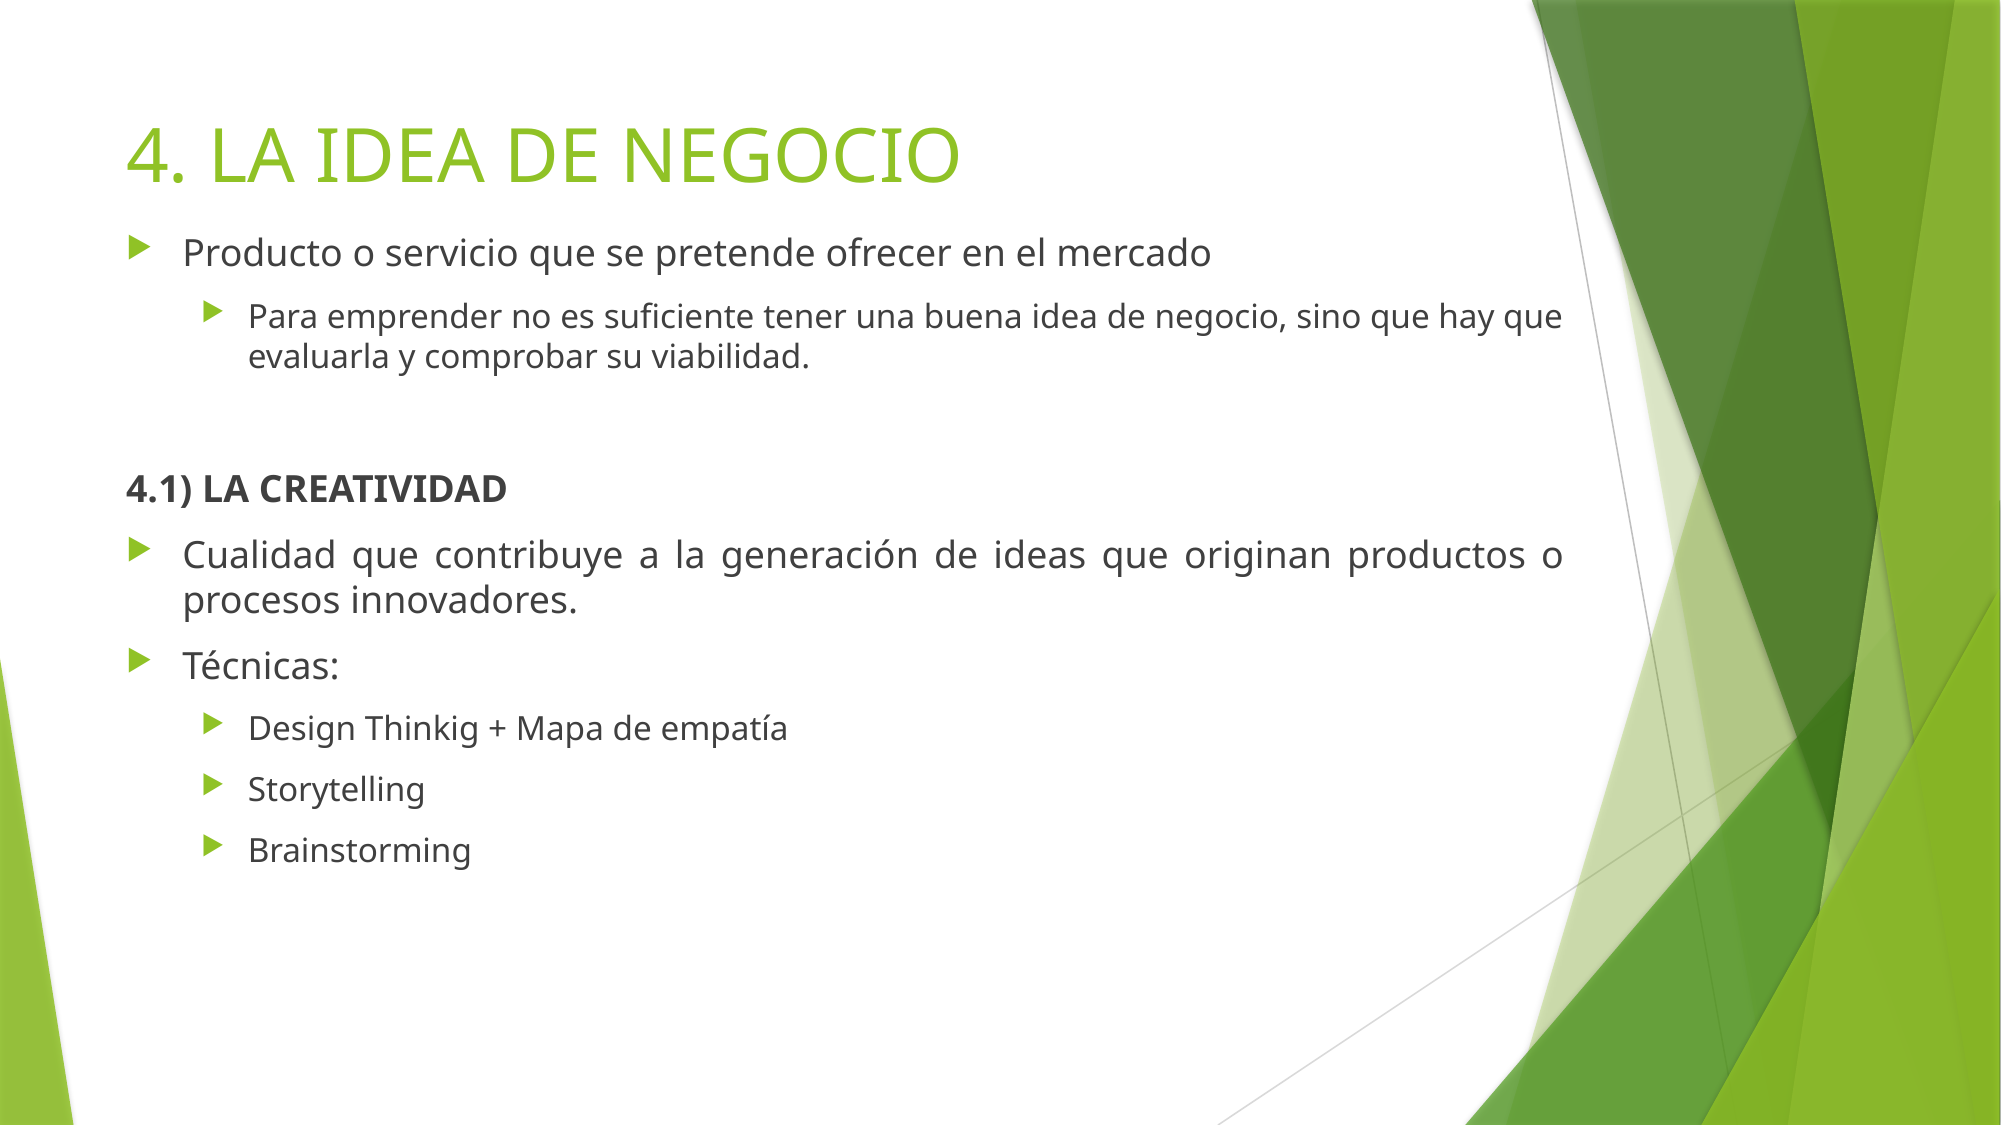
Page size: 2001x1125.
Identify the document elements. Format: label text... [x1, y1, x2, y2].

title 4. LA IDEA DE NEGOCIO [111, 99, 1522, 221]
list Producto o servicio que se pretende ofrecer en el mercado Para emprender no es suficiente tener una buena idea de negocio, sino que hay que evaluarla y comprobar su viabilidad. 4.1) LA CREATIVIDAD Cualidad que contribuye a la generación de ideas que originan productos o procesos innovadores. Técnicas: Design Thinkig + Mapa de empatía Storytelling Brainstorming [111, 221, 1581, 1085]
